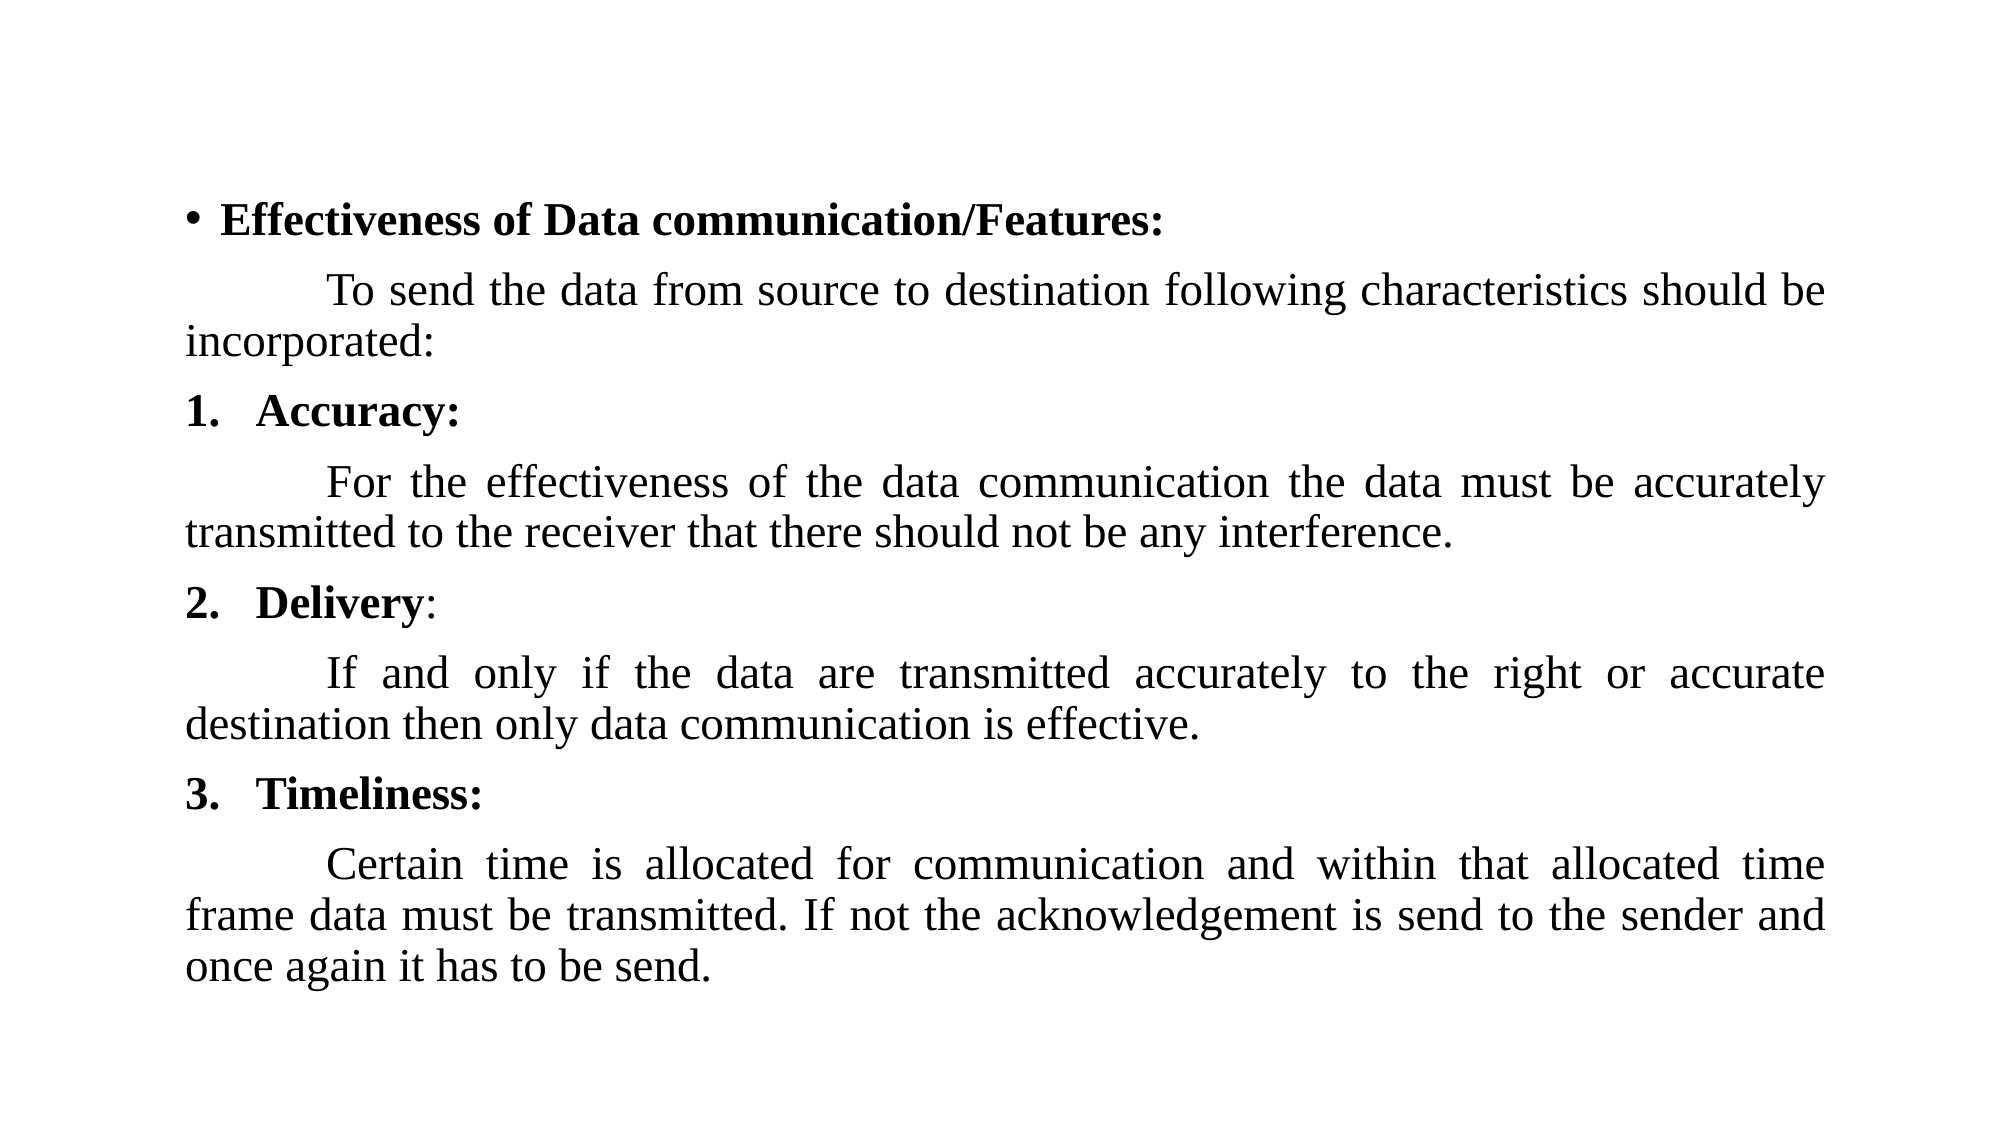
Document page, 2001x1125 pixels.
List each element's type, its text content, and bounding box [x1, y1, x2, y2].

list Effectiveness of Data communication/Features: To send the data from source to destination following characteristics should be incorporated: Accuracy: For the effectiveness of the data communication the data must be accurately transmitted to the receiver that there should not be any interference. Delivery: If and only if the data are transmitted accurately to the right or accurate destination then only data communication is effective. Timeliness: Certain time is allocated for communication and within that allocated time frame data must be transmitted. If not the acknowledgement is send to the sender and once again it has to be send. [170, 187, 1843, 1005]
